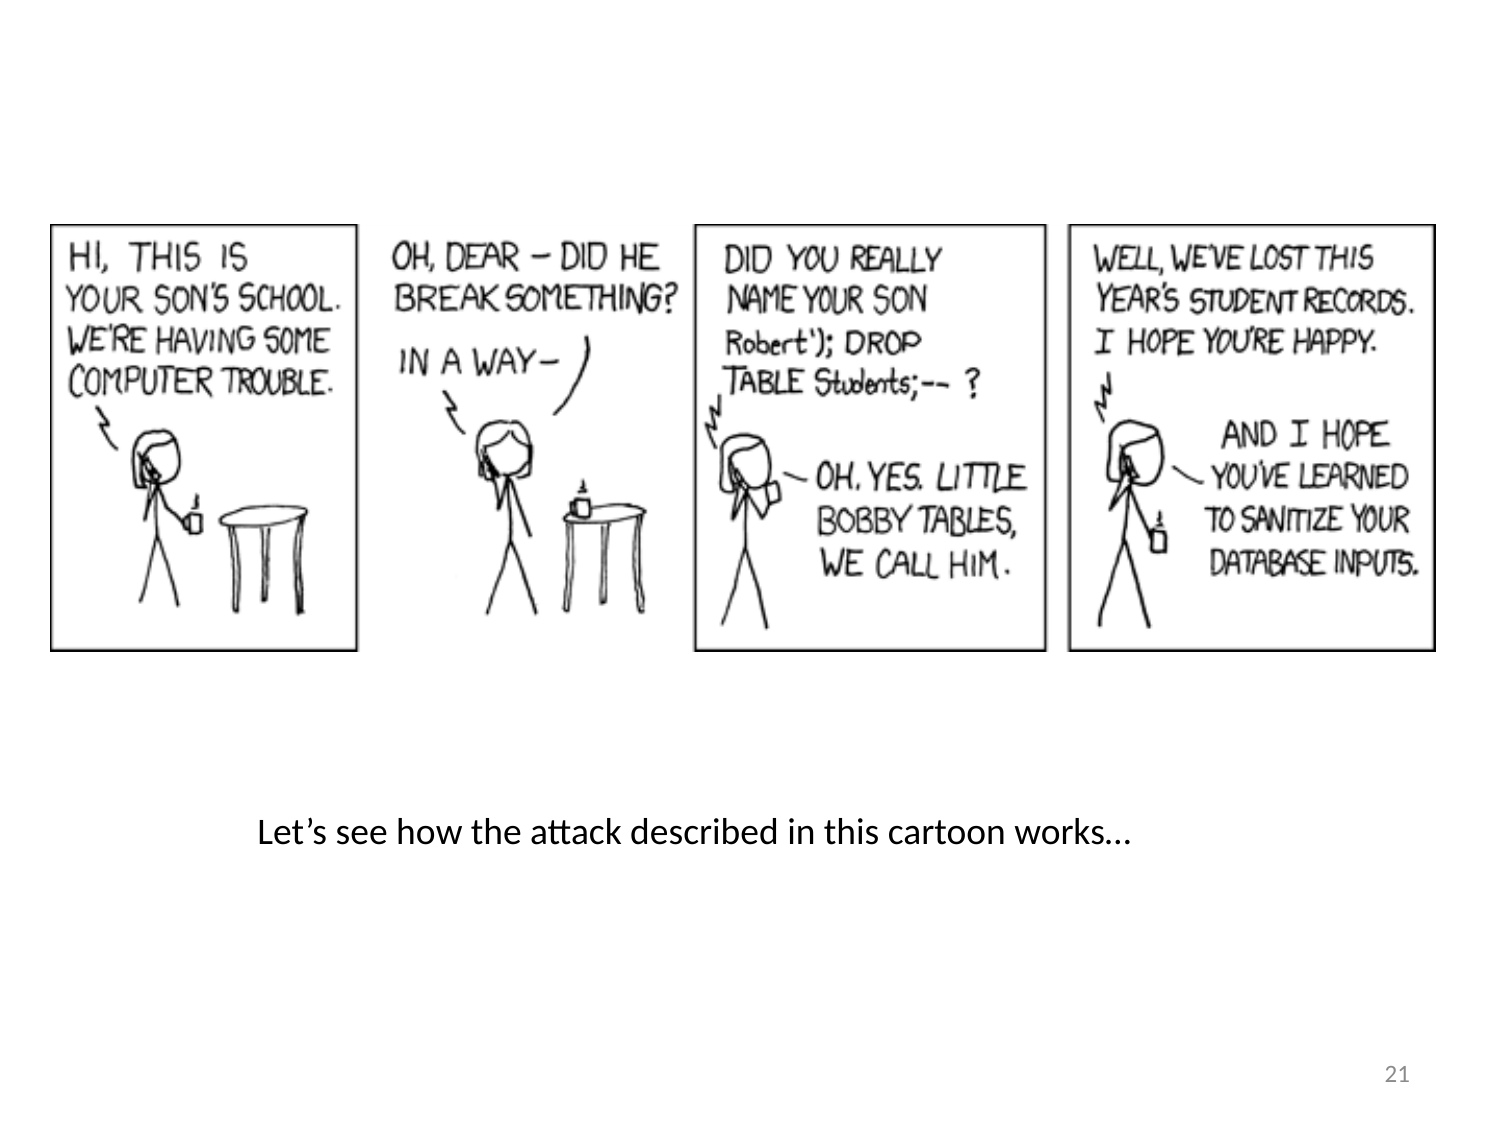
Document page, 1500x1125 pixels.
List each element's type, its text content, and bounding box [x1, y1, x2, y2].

slide_number 21 [1074, 1042, 1425, 1103]
text_box Let’s see how the attack described in this cartoon works… [242, 799, 1148, 860]
picture [49, 224, 1436, 652]
